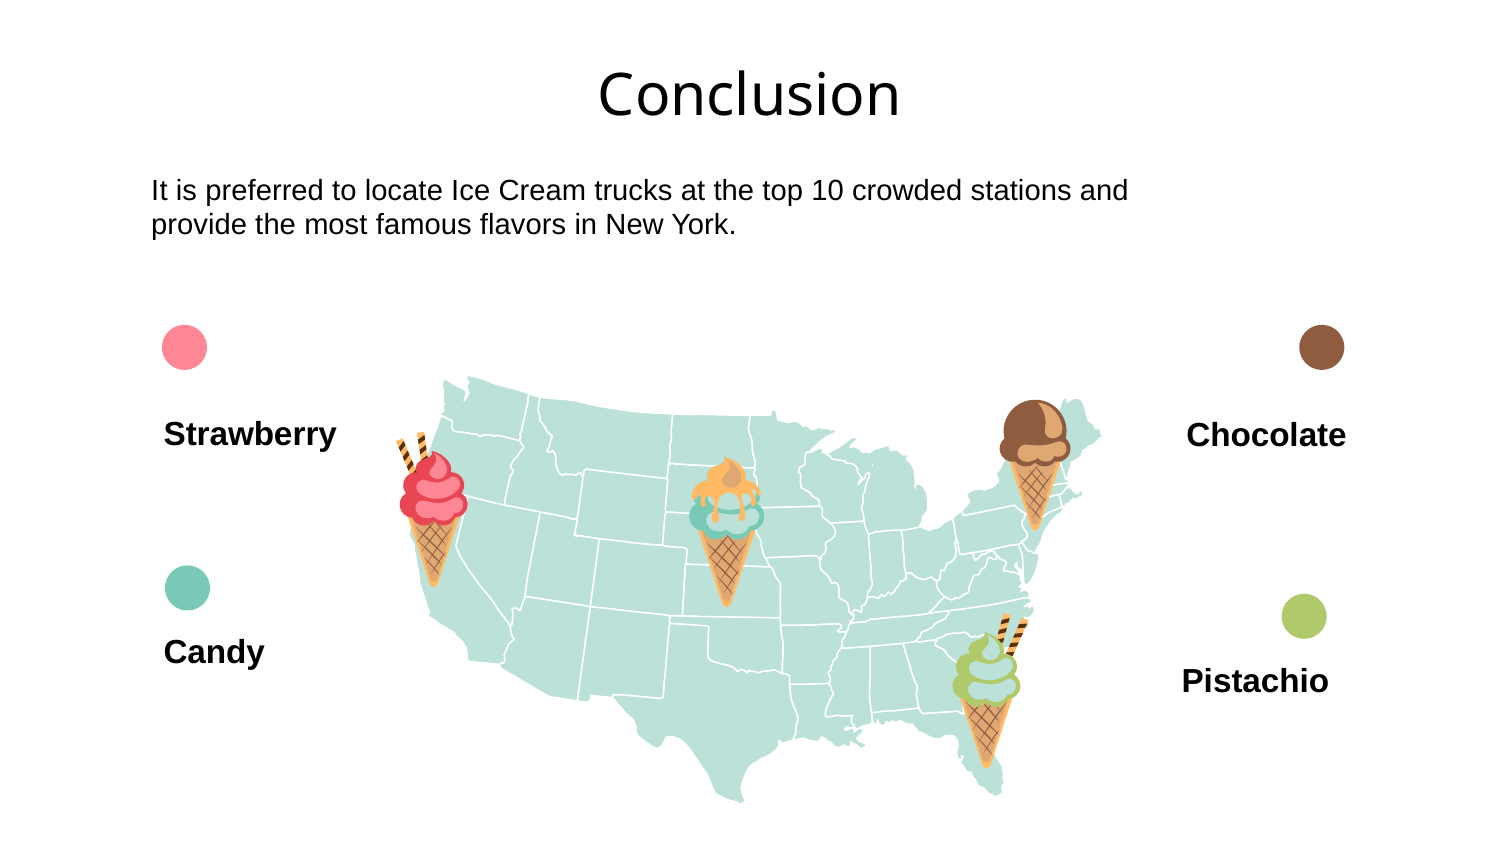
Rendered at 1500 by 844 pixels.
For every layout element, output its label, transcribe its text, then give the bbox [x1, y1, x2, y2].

text_box [164, 565, 210, 611]
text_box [683, 456, 765, 608]
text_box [994, 399, 1076, 531]
text_box Strawberry [148, 403, 401, 462]
text_box [1281, 593, 1327, 639]
text_box Candy Candy [148, 621, 401, 680]
text_box [1299, 324, 1345, 370]
text_box [161, 324, 207, 370]
text_box Chocolate [1109, 403, 1362, 462]
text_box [406, 374, 1104, 824]
text_box It is preferred to locate Ice Cream trucks at the top 10 crowded stations and provide the most famous flavors in New York. [136, 163, 1154, 248]
text_box Pistachio [1109, 650, 1345, 709]
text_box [947, 612, 1029, 769]
title Conclusion [75, 41, 1425, 136]
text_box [394, 431, 469, 588]
